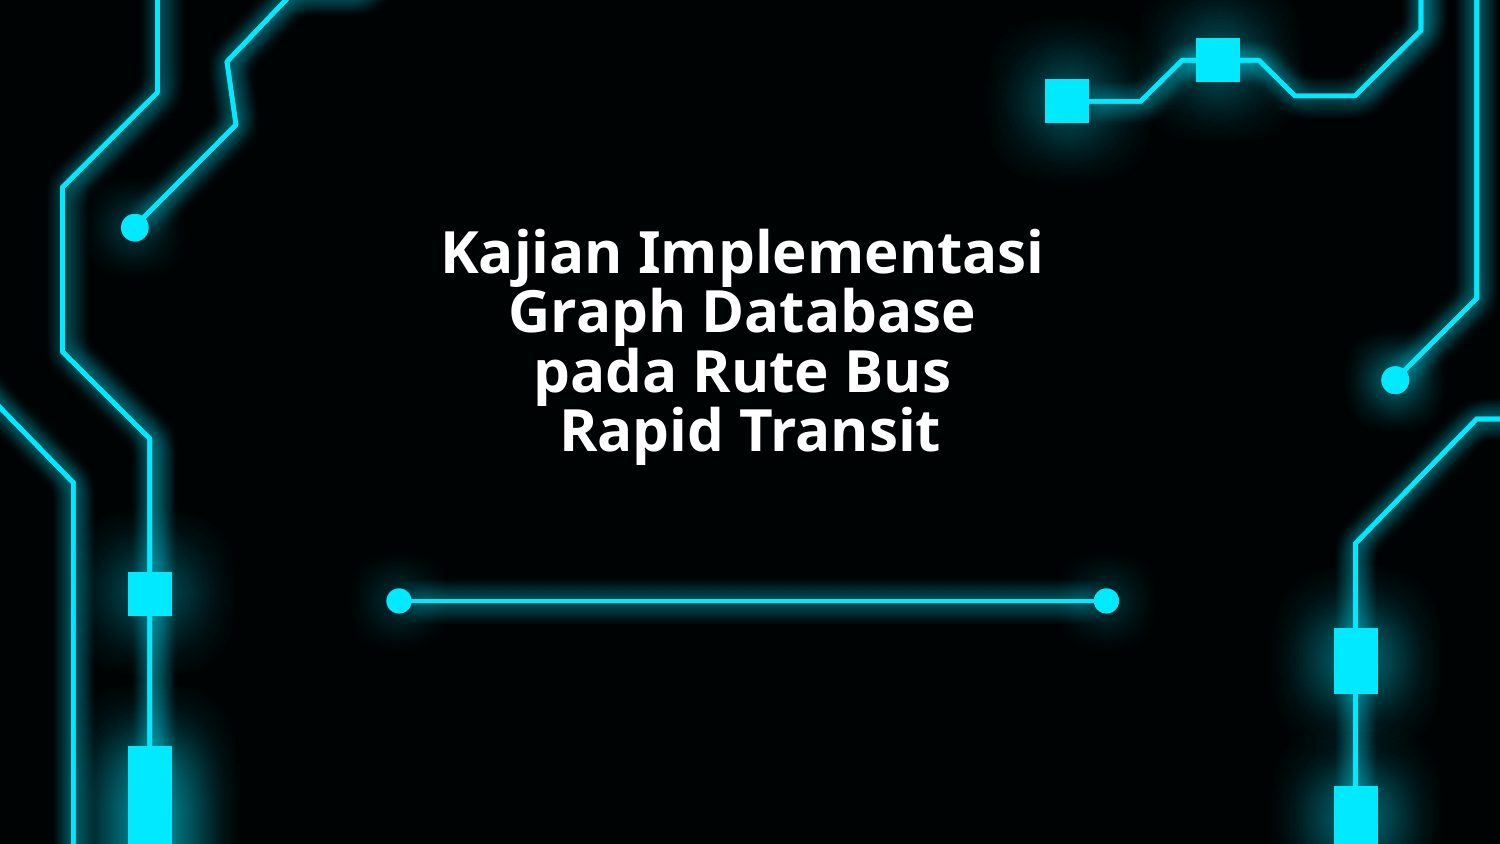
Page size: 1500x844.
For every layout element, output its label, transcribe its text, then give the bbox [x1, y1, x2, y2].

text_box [387, 589, 1118, 613]
title Kajian Implementasi Graph Database pada Rute Bus Rapid Transit [210, 210, 1290, 576]
